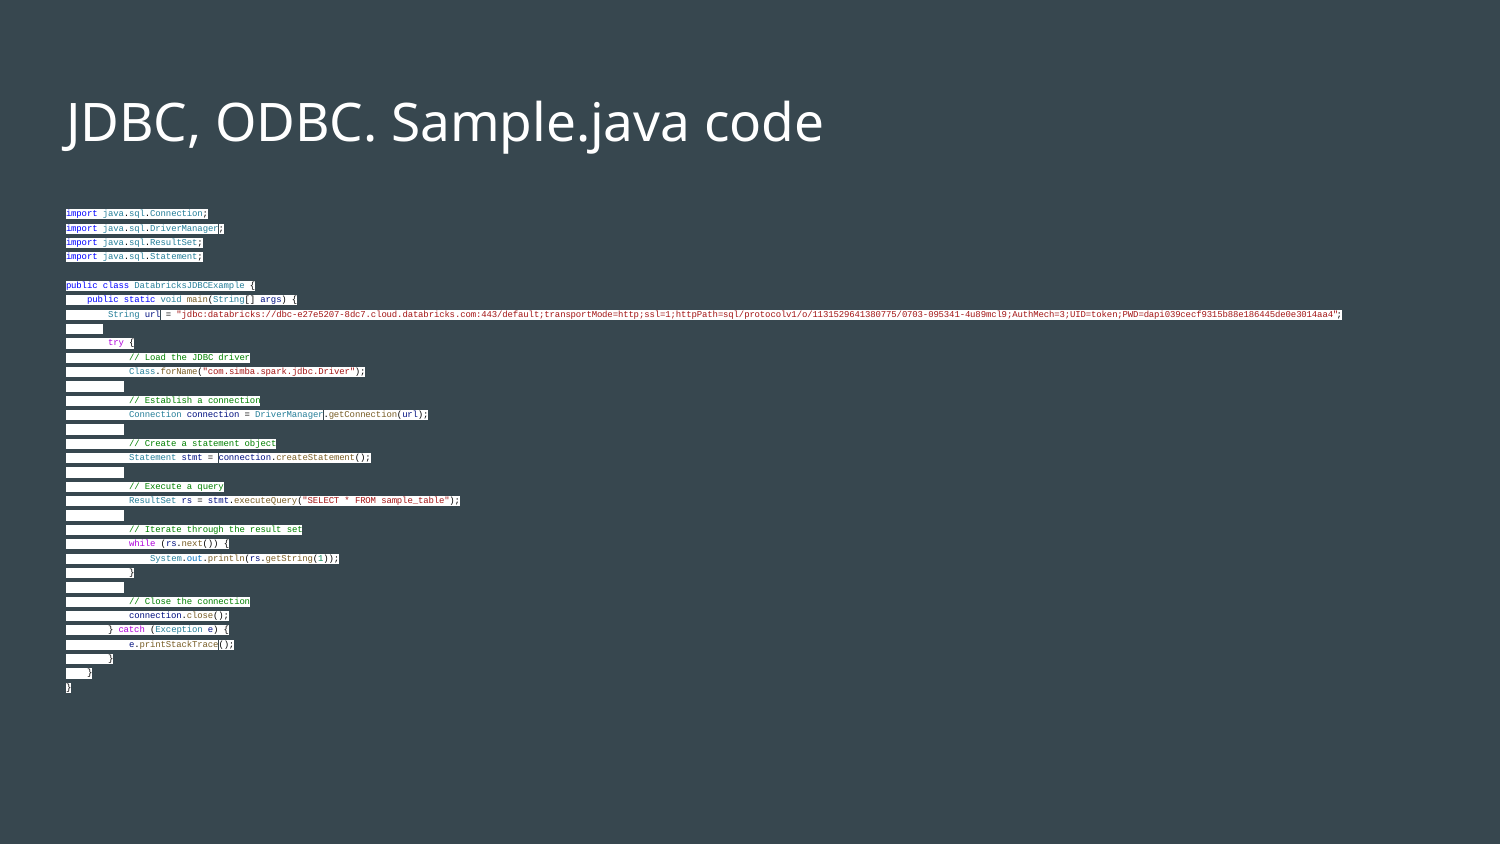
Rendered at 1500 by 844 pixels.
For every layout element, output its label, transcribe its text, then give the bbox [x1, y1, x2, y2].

list import java.sql.Connection; import java.sql.DriverManager; import java.sql.ResultSet; import java.sql.Statement; public class DatabricksJDBCExample { public static void main(String[] args) { String url = "jdbc:databricks://dbc-e27e5207-8dc7.cloud.databricks.com:443/default;transportMode=http;ssl=1;httpPath=sql/protocolv1/o/1131529641380775/0703-095341-4u89mcl9;AuthMech=3;UID=token;PWD=dapi039cecf9315b88e186445de0e3014aa4"; try { // Load the JDBC driver Class.forName("com.simba.spark.jdbc.Driver"); // Establish a connection Connection connection = DriverManager.getConnection(url); // Create a statement object Statement stmt = connection.createStatement(); // Execute a query ResultSet rs = stmt.executeQuery("SELECT * FROM sample_table"); // Iterate through the result set while (rs.next()) { System.out.println(rs.getString(1)); } // Close the connection connection.close(); } catch (Exception e) { e.printStackTrace(); } } } [51, 189, 1362, 750]
title JDBC, ODBC. Sample.java code [51, 72, 1449, 167]
